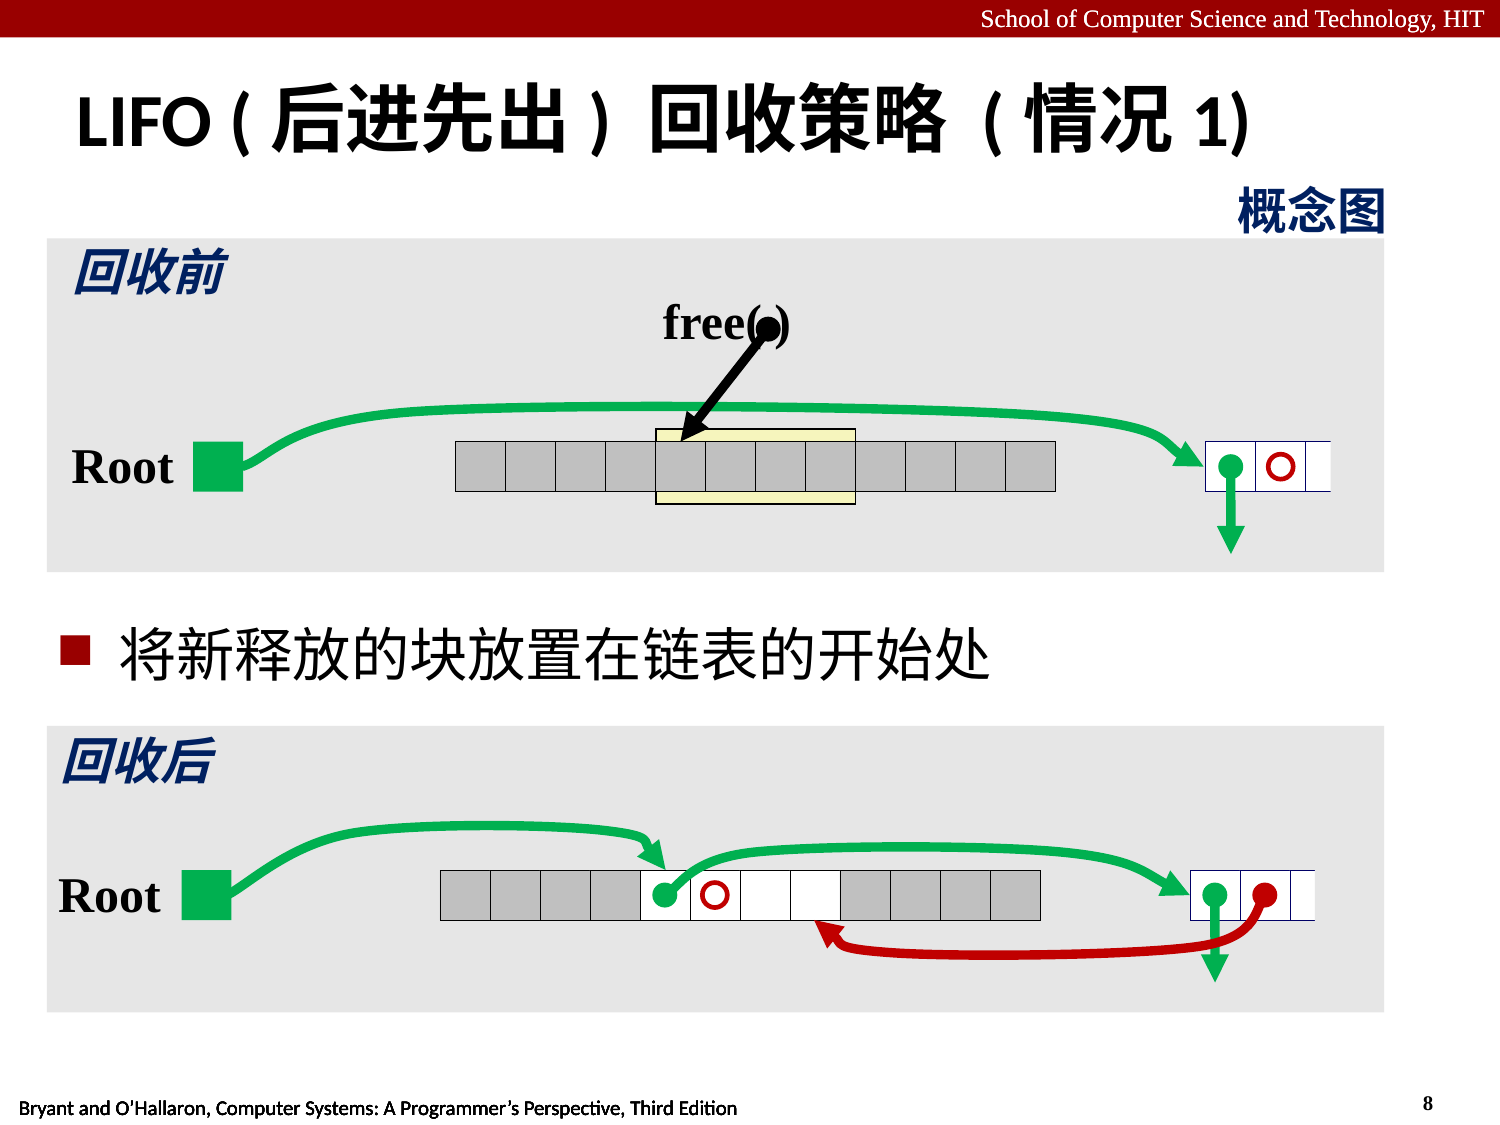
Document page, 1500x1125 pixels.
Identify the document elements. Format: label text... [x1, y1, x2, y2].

text_box [656, 441, 705, 492]
text_box 回收前 [65, 239, 231, 310]
text_box [1224, 511, 1238, 555]
text_box [605, 441, 656, 492]
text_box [46, 725, 1385, 1013]
text_box [244, 406, 707, 467]
text_box 将新释放的块放置在链表的开始处 [46, 615, 1457, 697]
text_box Root [63, 432, 182, 503]
text_box [755, 441, 805, 492]
text_box [1005, 441, 1056, 492]
text_box [905, 441, 956, 492]
text_box free( ) [655, 288, 800, 358]
text_box [193, 441, 244, 492]
list [64, 223, 1476, 1088]
text_box [956, 441, 1005, 492]
text_box [805, 441, 855, 492]
text_box [455, 441, 505, 492]
text_box [684, 406, 1200, 468]
text_box [705, 441, 755, 492]
text_box [655, 492, 856, 505]
text_box [505, 441, 555, 492]
text_box [680, 329, 769, 442]
text_box [46, 238, 1385, 573]
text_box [1205, 428, 1381, 505]
text_box [555, 441, 605, 492]
text_box [855, 441, 905, 492]
text_box 概念图 [1085, 172, 1403, 247]
text_box [755, 316, 781, 342]
title LIFO (后进先出) 回收策略 (情况1) [61, 60, 1488, 187]
